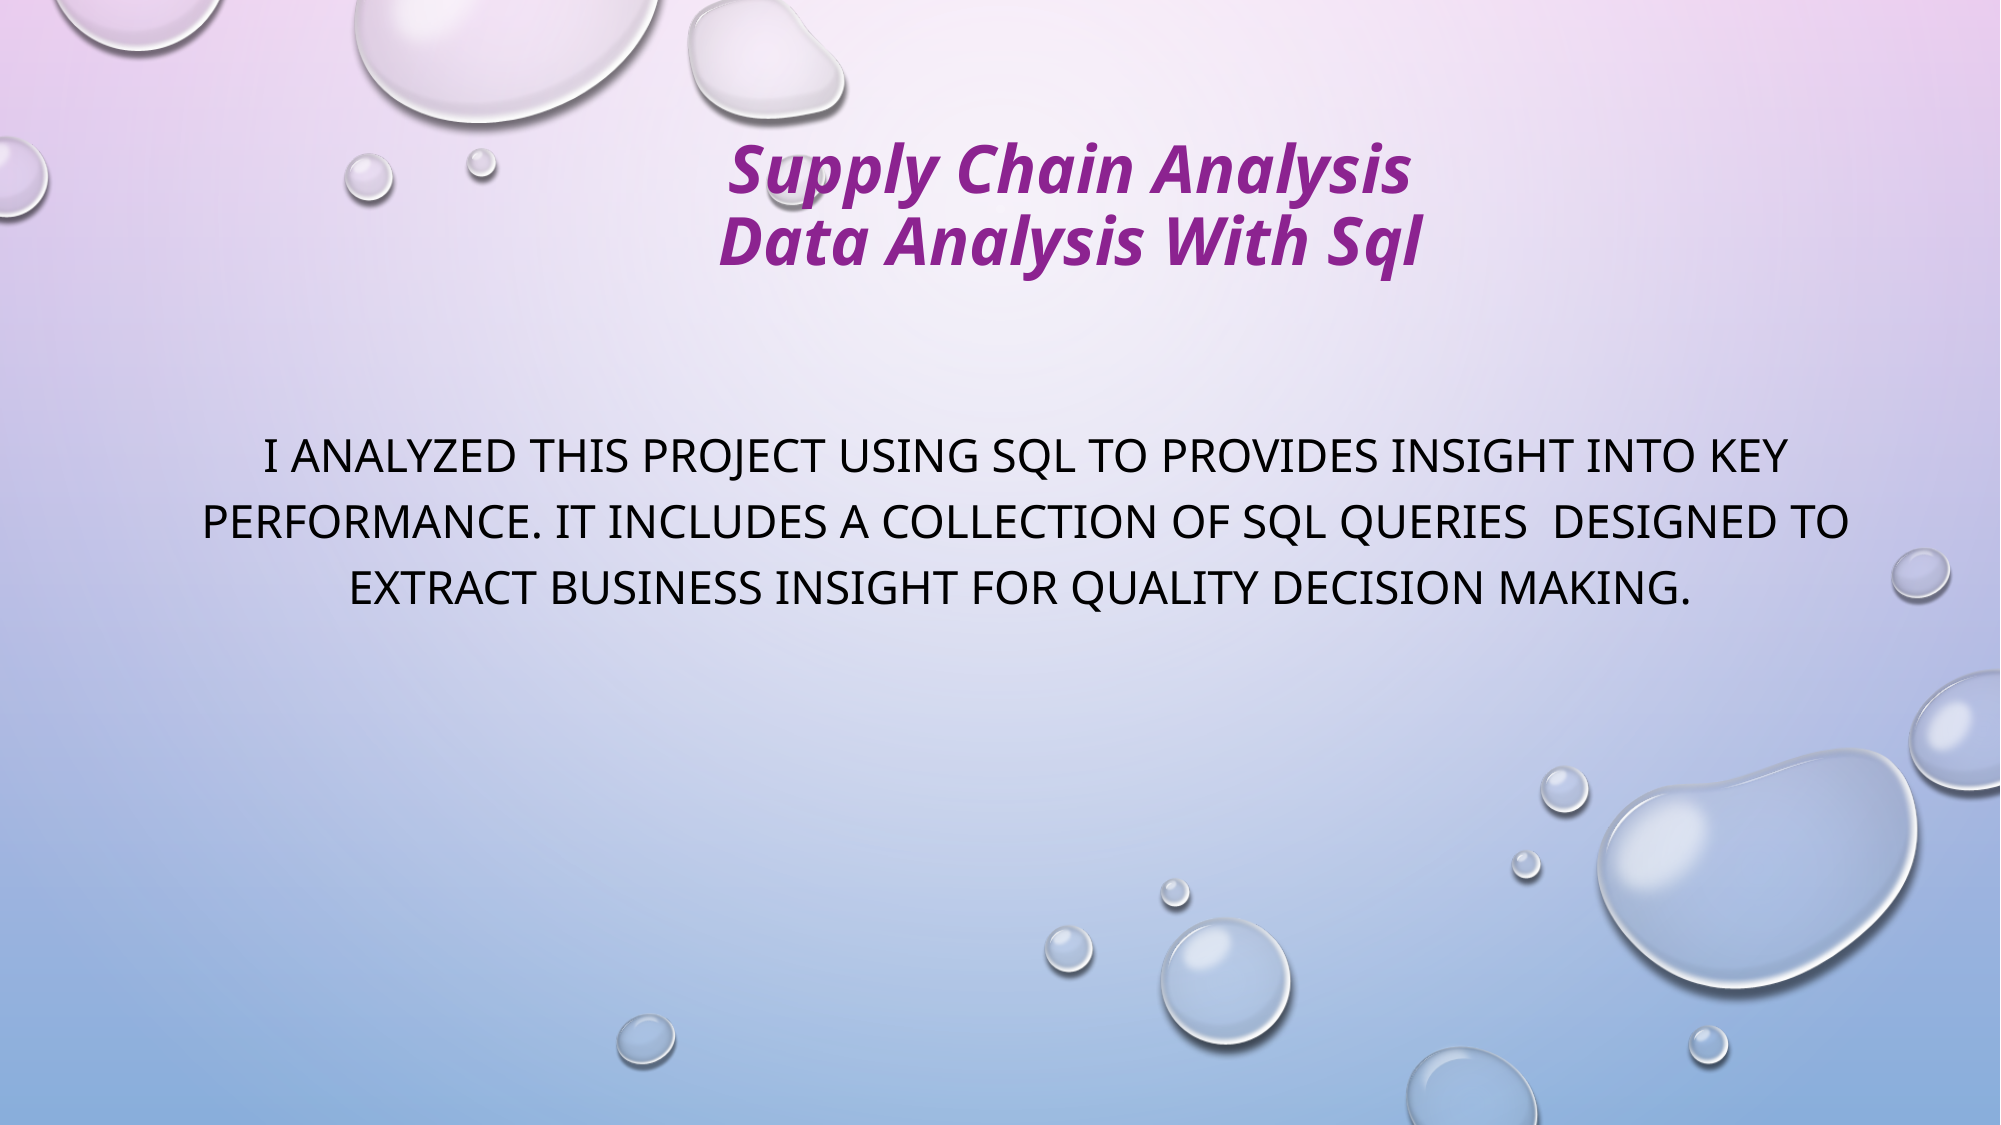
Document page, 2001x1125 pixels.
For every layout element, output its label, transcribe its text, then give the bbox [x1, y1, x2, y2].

picture [0, 0, 2000, 1125]
subtitle I analyzed this project using SQL to provides insight into key performance. It includes a collection of SQL queries designed to extract business insight for quality decision making. [97, 408, 1955, 866]
title Supply Chain Analysis Data Analysis With Sql [496, 54, 1646, 362]
